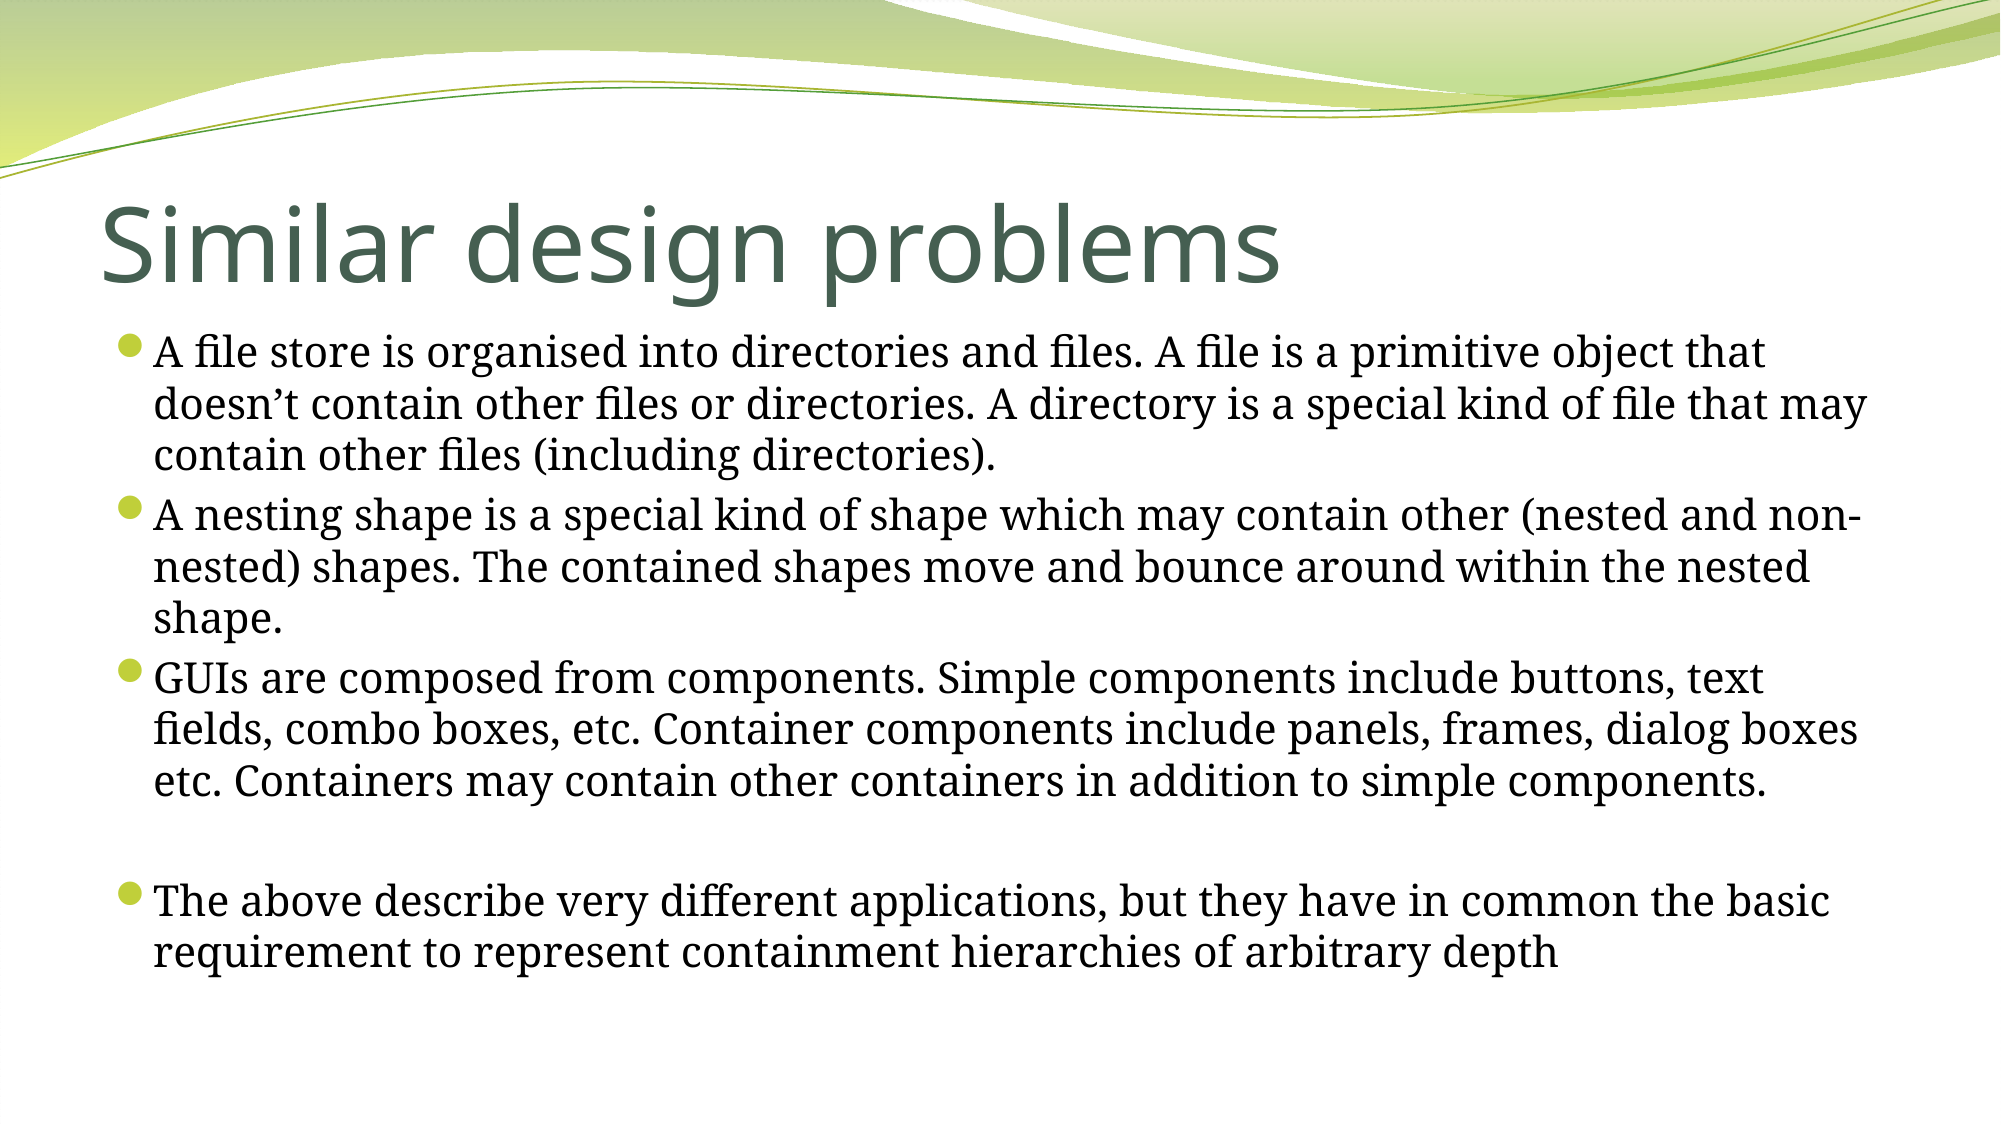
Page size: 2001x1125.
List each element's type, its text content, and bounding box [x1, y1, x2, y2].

title Similar design problems [99, 115, 1900, 303]
list A file store is organised into directories and files. A file is a primitive object that doesn’t contain other files or directories. A directory is a special kind of file that may contain other files (including directories). A nesting shape is a special kind of shape which may contain other (nested and non-nested) shapes. The contained shapes move and bounce around within the nested shape. GUIs are composed from components. Simple components include buttons, text fields, combo boxes, etc. Container components include panels, frames, dialog boxes etc. Containers may contain other containers in addition to simple components. The above describe very different applications, but they have in common the basic requirement to represent containment hierarchies of arbitrary depth [99, 317, 1900, 1038]
